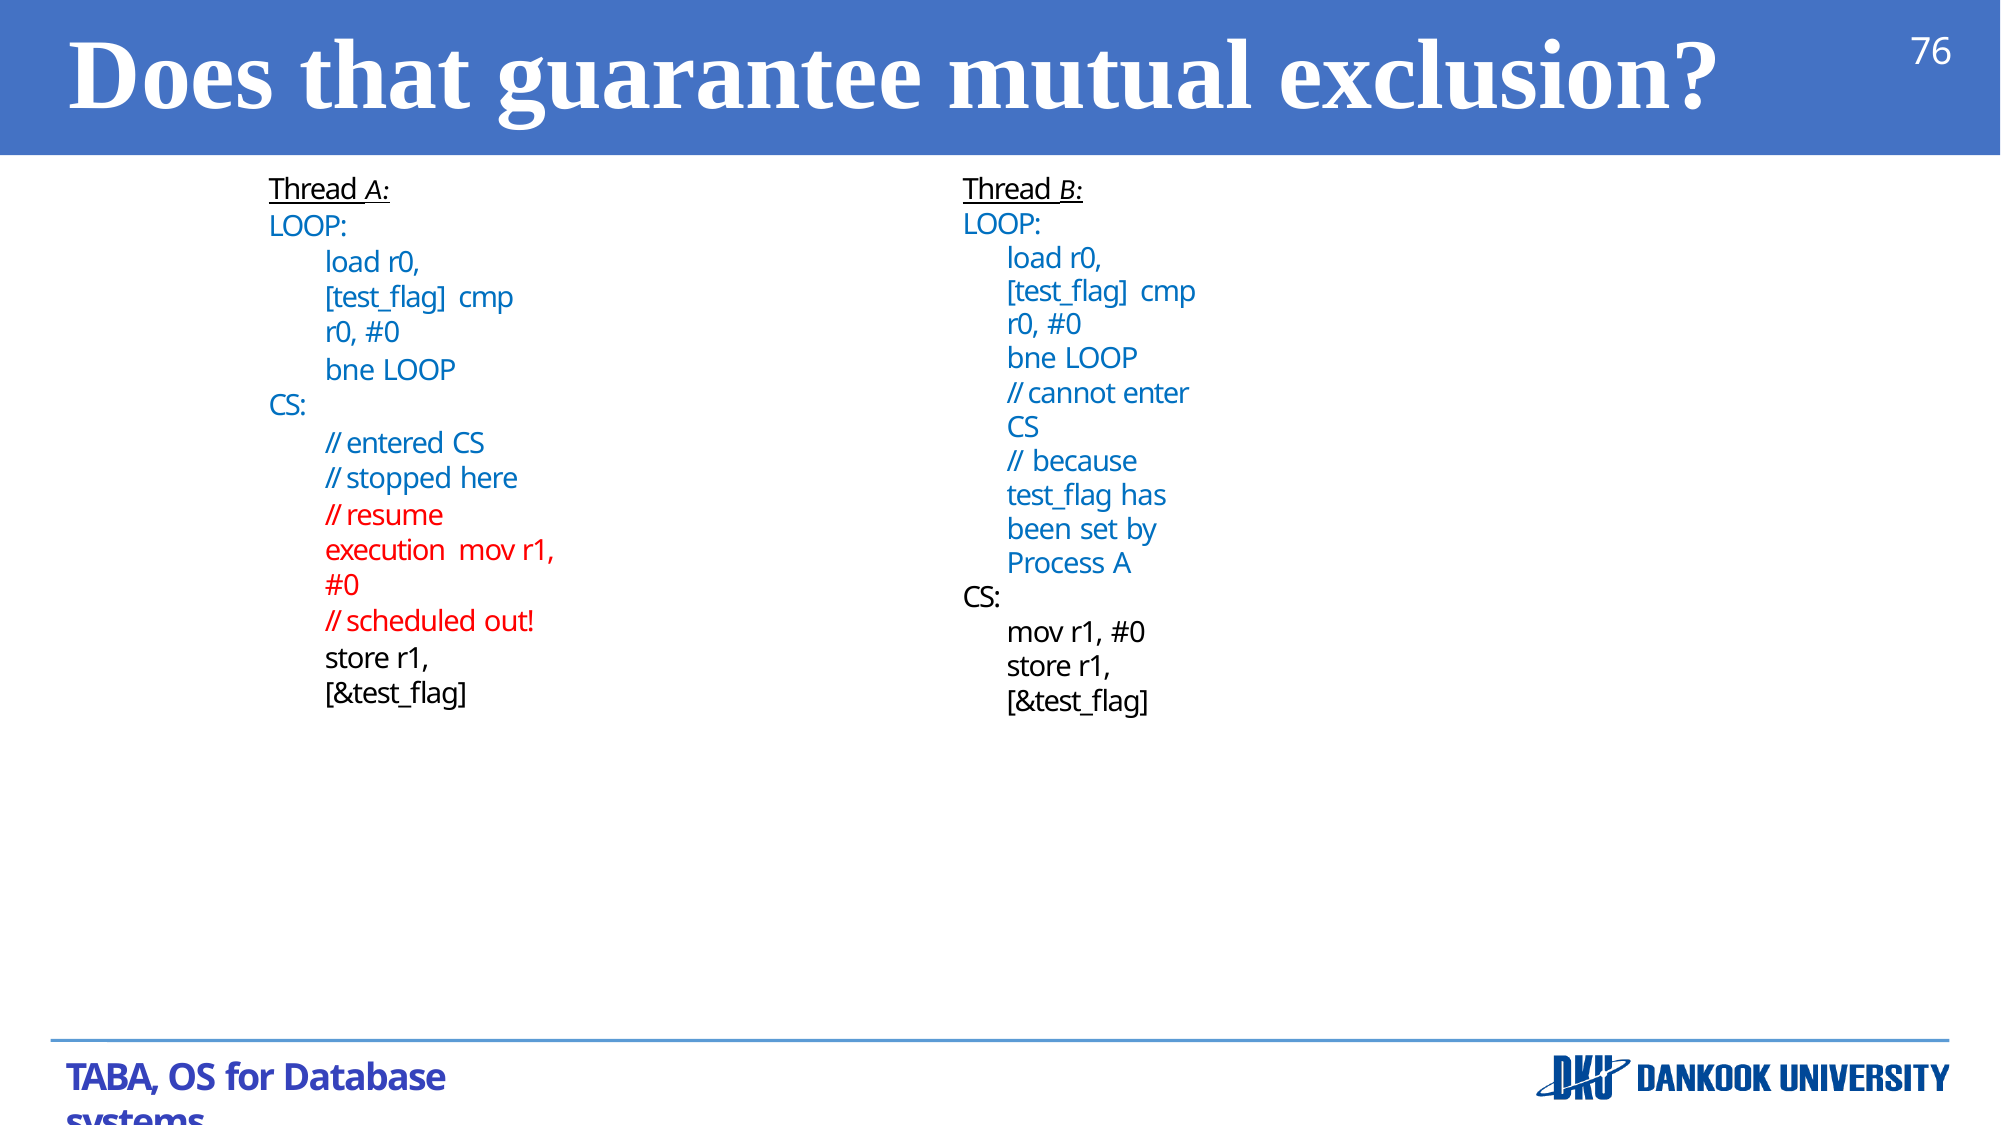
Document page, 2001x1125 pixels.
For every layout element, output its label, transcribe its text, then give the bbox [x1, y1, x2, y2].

text_box Thread B: LOOP: load r0, [test_flag] cmp r0, #0 bne LOOP // cannot enter CS // because test_flag has been set by Process A CS: mov r1, #0 store r1, [&test_flag] [960, 168, 1556, 717]
text_box 76 [1907, 24, 1956, 72]
text_box Thread A: LOOP: load r0, [test_flag] cmp r0, #0 bne LOOP CS: // entered CS // stopped here // resume execution mov r1, #0 // scheduled out! store r1, [&test_flag] [266, 165, 574, 710]
footer TABA, OS for Database systems [63, 1052, 550, 1125]
title Does that guarantee mutual exclusion? [66, 6, 1727, 197]
picture [1536, 1055, 1950, 1100]
